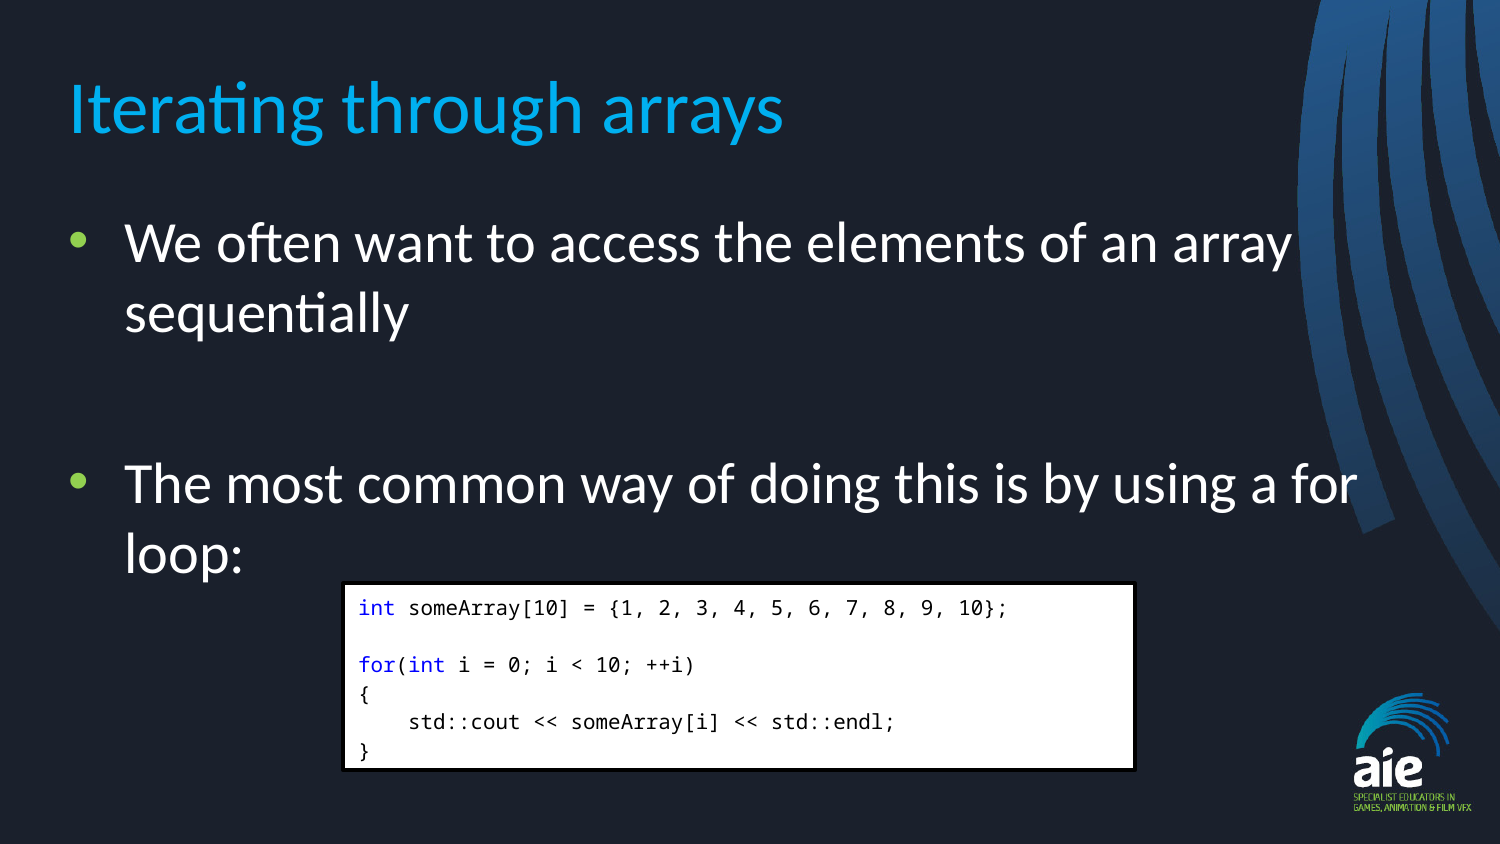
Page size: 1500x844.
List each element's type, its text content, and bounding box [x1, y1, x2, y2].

list We often want to access the elements of an array sequentially The most common way of doing this is by using a for loop: [53, 196, 1376, 754]
picture [0, 0, 1500, 844]
text_box int someArray[10] = {1, 2, 3, 4, 5, 6, 7, 8, 9, 10}; for(int i = 0; i < 10; ++i) { std::cout << someArray[i] << std::endl; } [341, 581, 1137, 772]
title Iterating through arrays [53, 33, 1425, 175]
